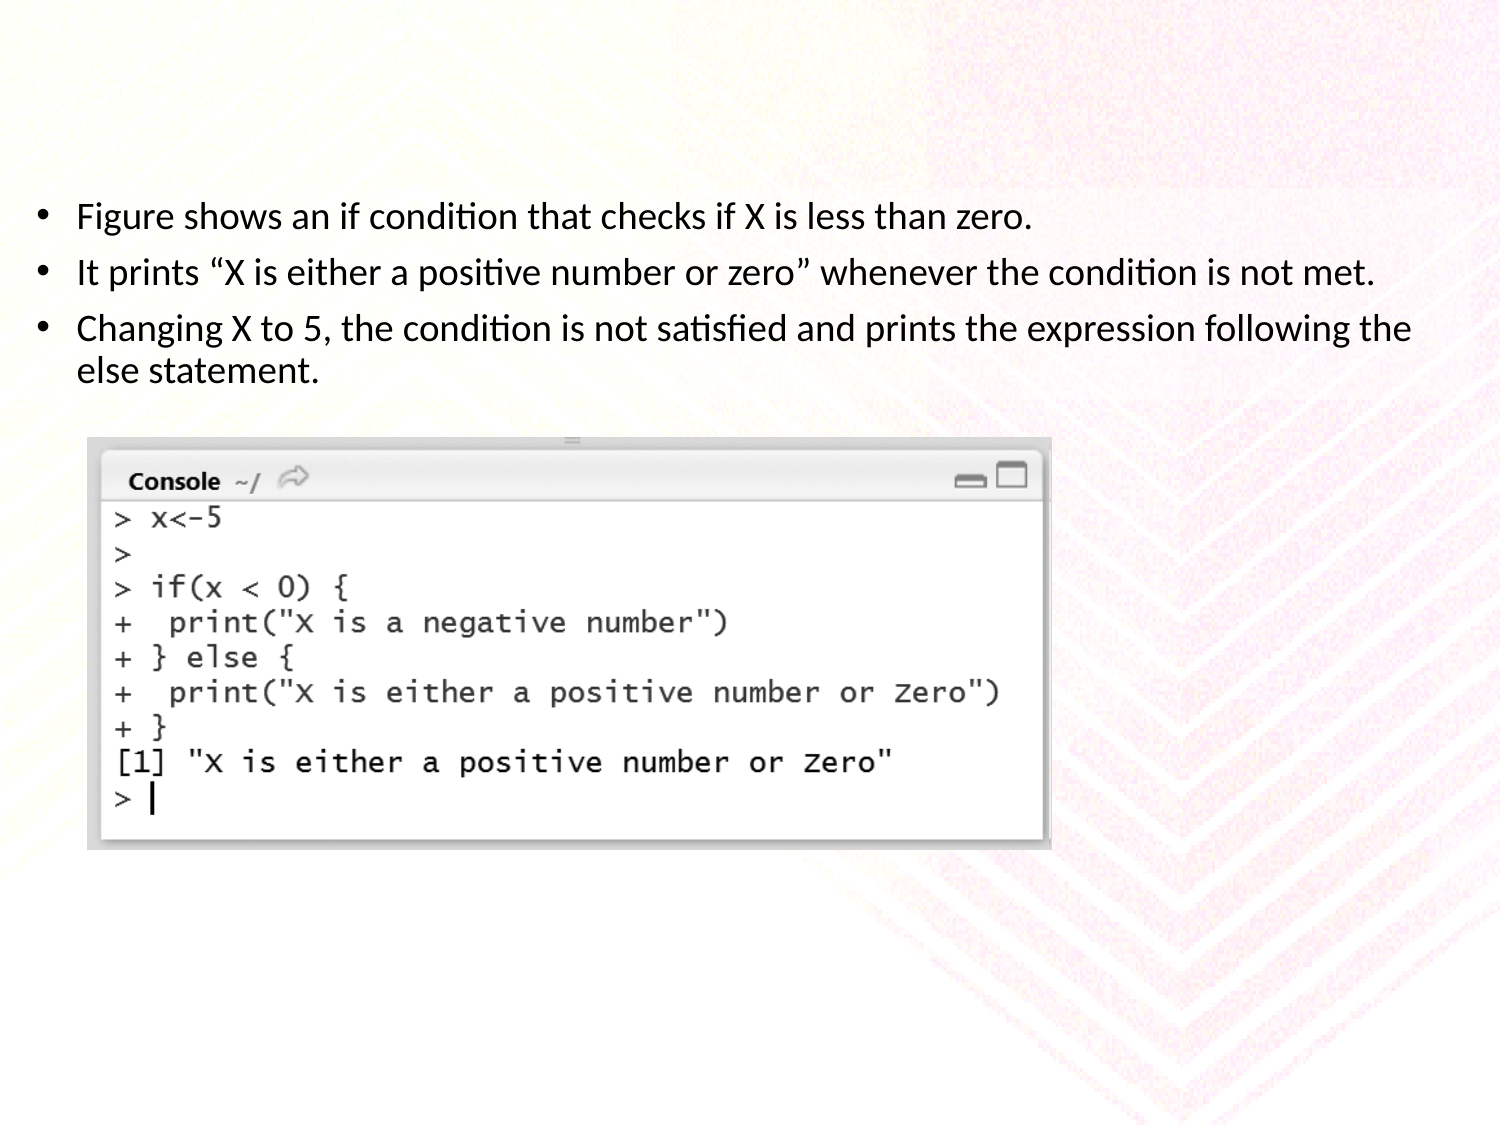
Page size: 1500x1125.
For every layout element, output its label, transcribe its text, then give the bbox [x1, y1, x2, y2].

picture [87, 437, 1052, 850]
list Figure shows an if condition that checks if X is less than zero. It prints “X is either a positive number or zero” whenever the condition is not met. Changing X to 5, the condition is not satisfied and prints the expression following the else statement. [21, 188, 1472, 400]
